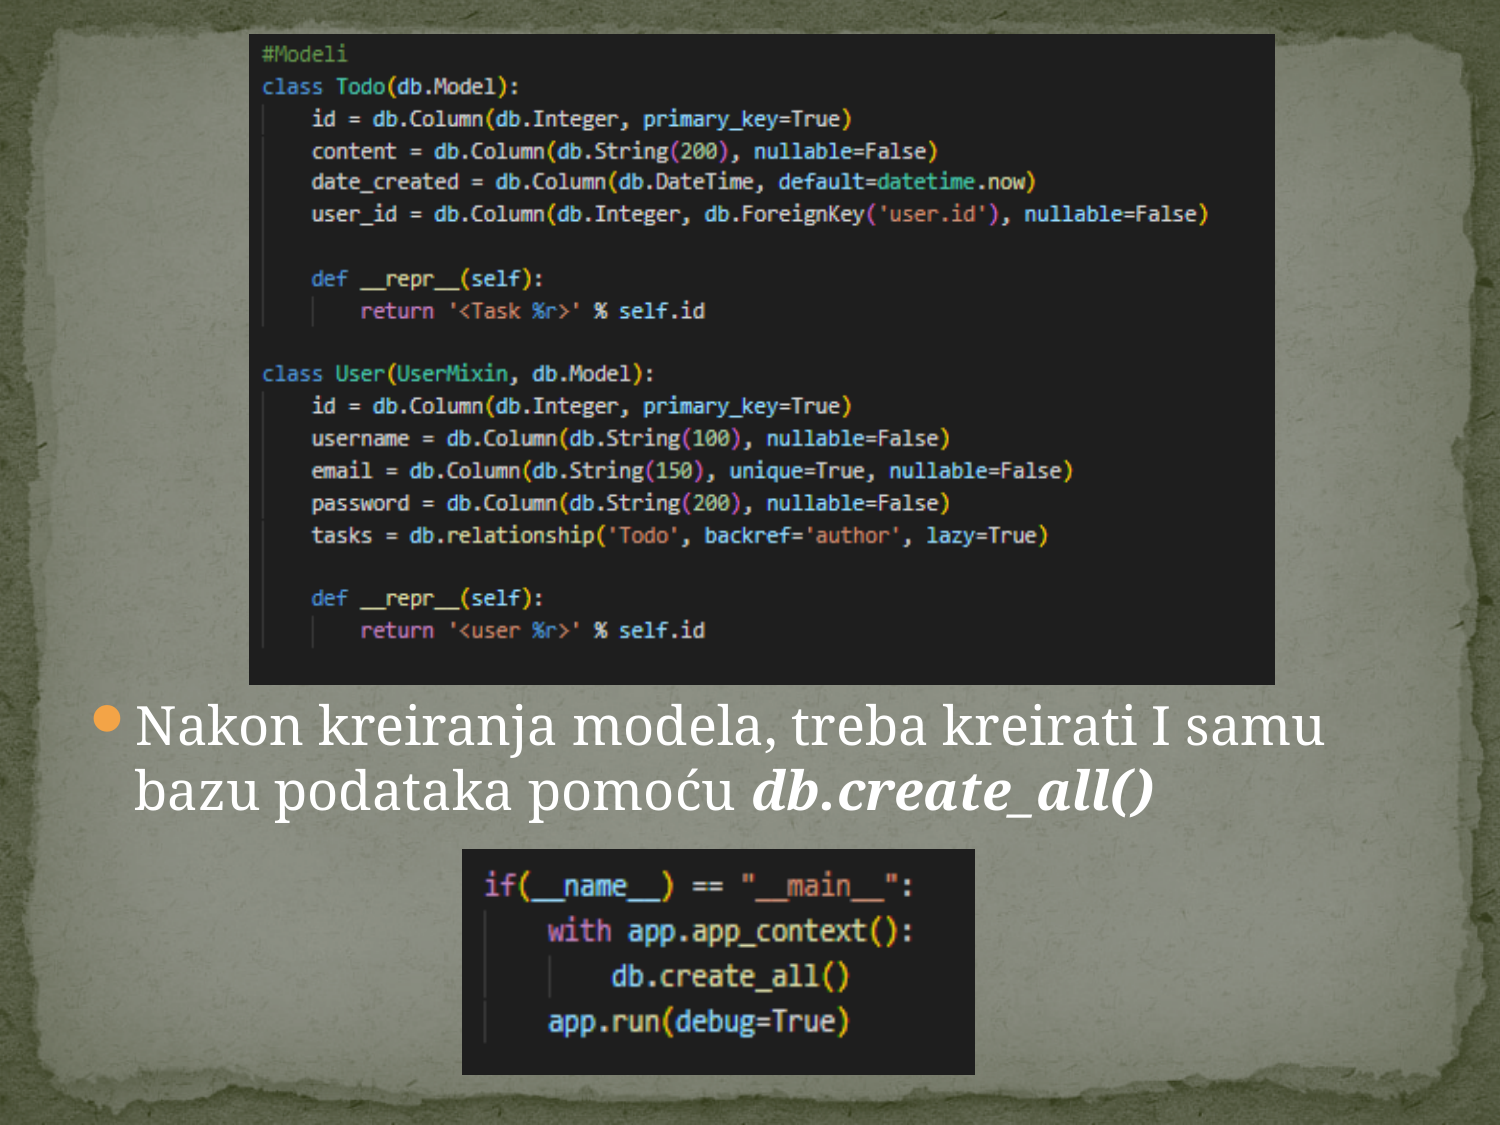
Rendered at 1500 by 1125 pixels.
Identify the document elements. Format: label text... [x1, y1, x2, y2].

picture [249, 34, 1275, 685]
list Nakon kreiranja modela, treba kreirati I samu bazu podataka pomoću db.create_all() [75, 684, 1425, 1063]
picture [462, 849, 975, 1075]
